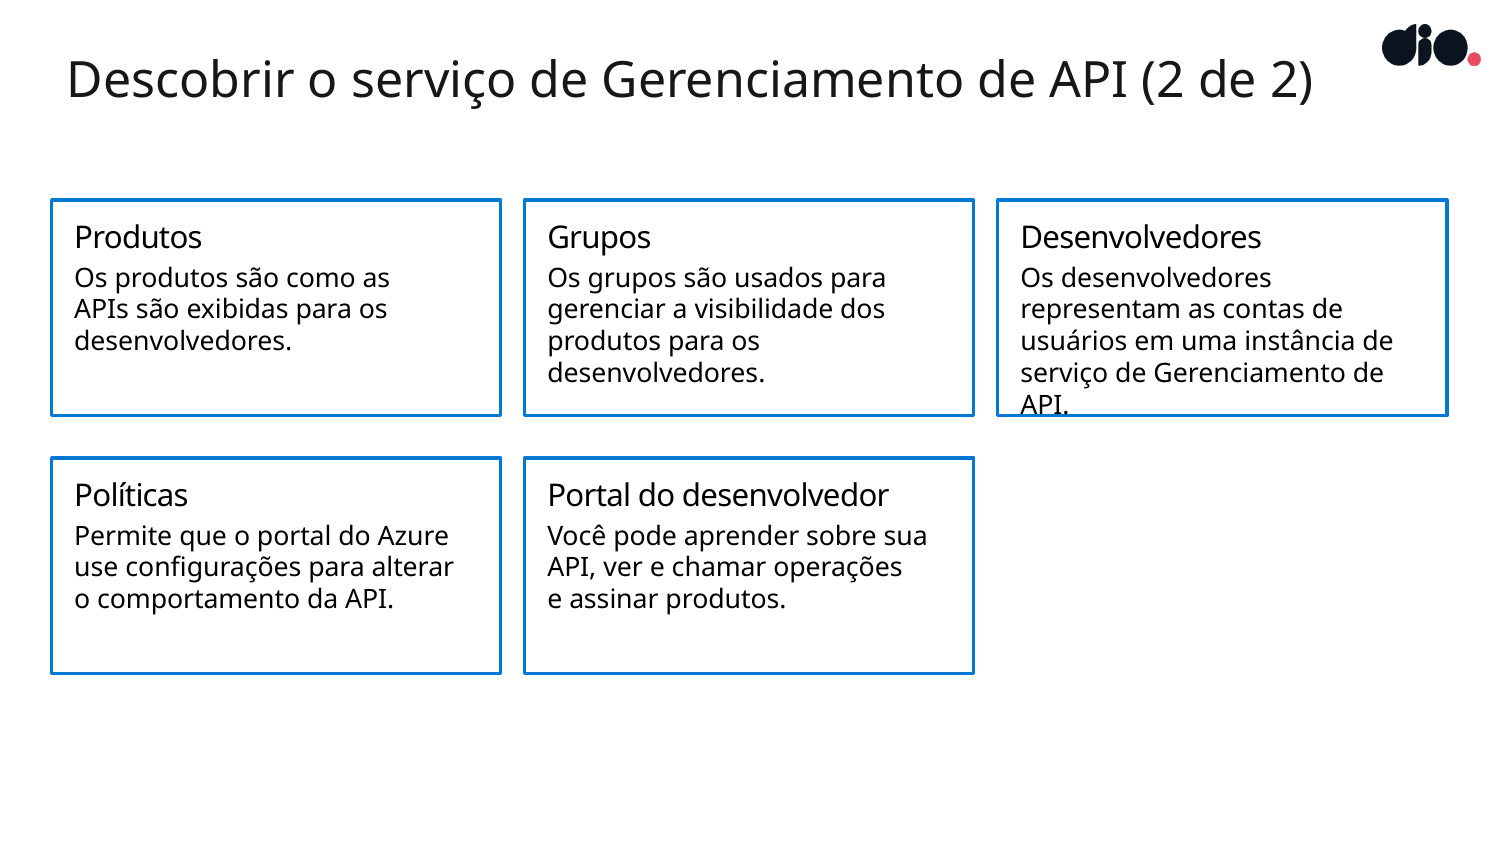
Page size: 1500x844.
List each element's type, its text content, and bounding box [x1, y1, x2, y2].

picture [1382, 24, 1481, 66]
text_box Desenvolvedores Os desenvolvedores representam as contas de usuários em uma instância de serviço de Gerenciamento de API. [997, 200, 1447, 416]
text_box Produtos Os produtos são como as APIs são exibidas para os desenvolvedores. [51, 200, 501, 416]
title Descobrir o serviço de Gerenciamento de API (2 de 2) [51, 0, 1346, 164]
text_box Portal do desenvolvedor Você pode aprender sobre sua API, ver e chamar operações e assinar produtos. [524, 457, 974, 674]
text_box Grupos Os grupos são usados para gerenciar a visibilidade dos produtos para os desenvolvedores. [524, 200, 974, 416]
text_box Políticas Permite que o portal do Azure use configurações para alterar o comportamento da API. [51, 457, 501, 674]
